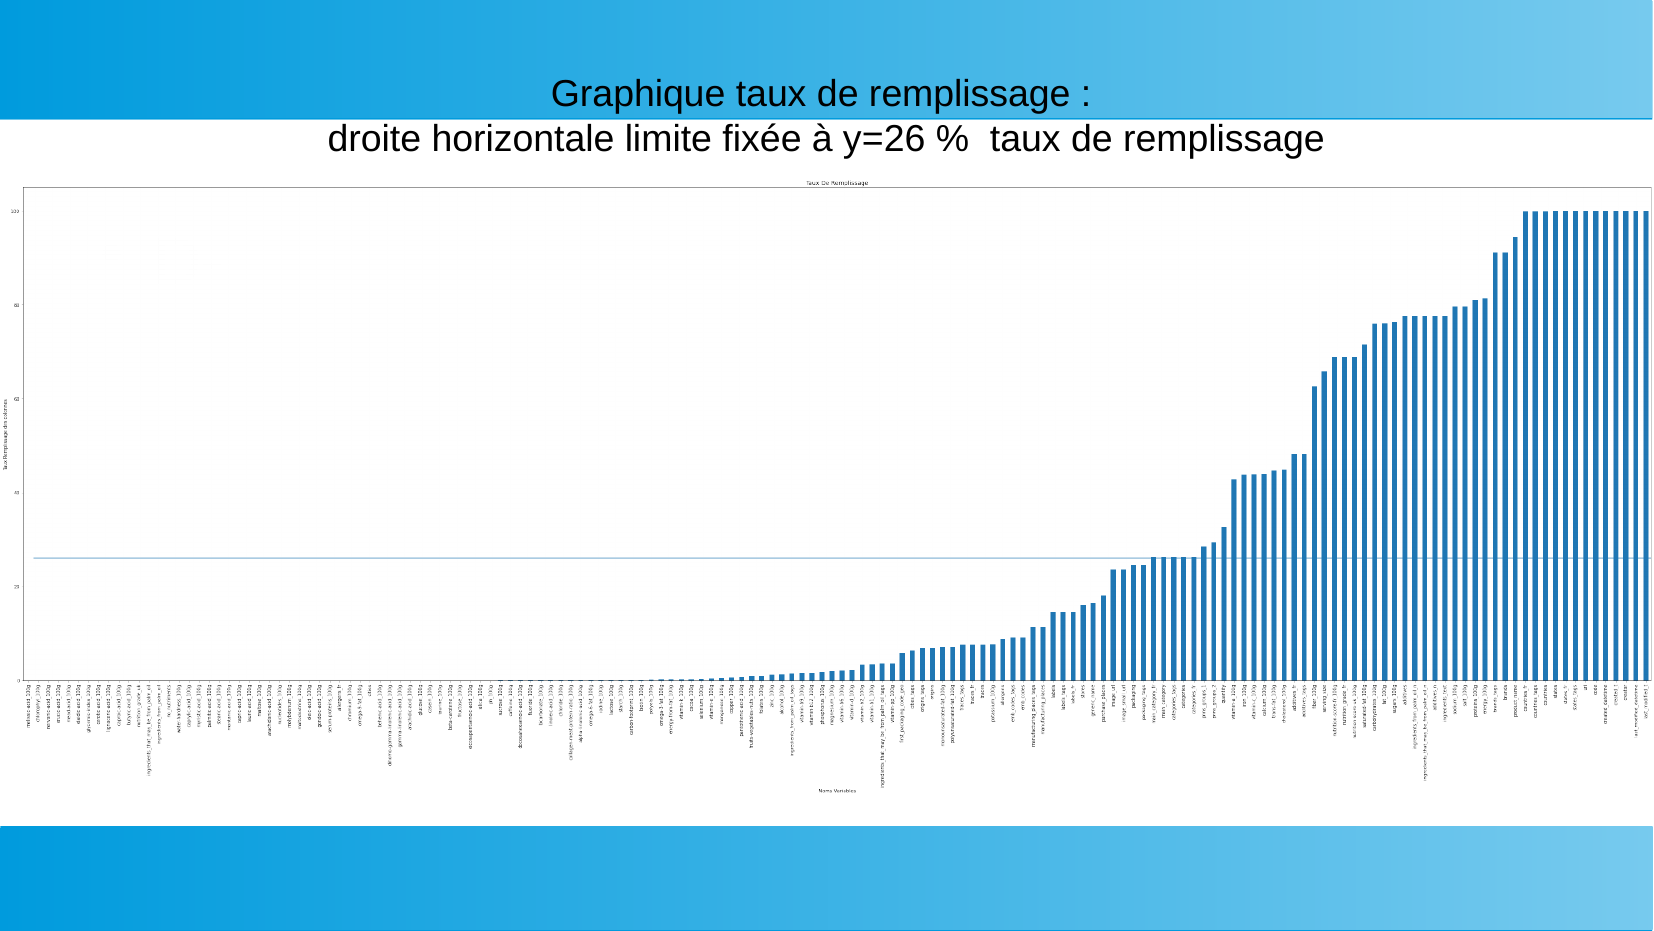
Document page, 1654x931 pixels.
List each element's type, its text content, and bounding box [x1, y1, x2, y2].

picture [0, 176, 1654, 796]
title Graphique taux de remplissage : droite horizontale limite fixée à y=26 % taux de remplissage [82, 37, 1571, 174]
